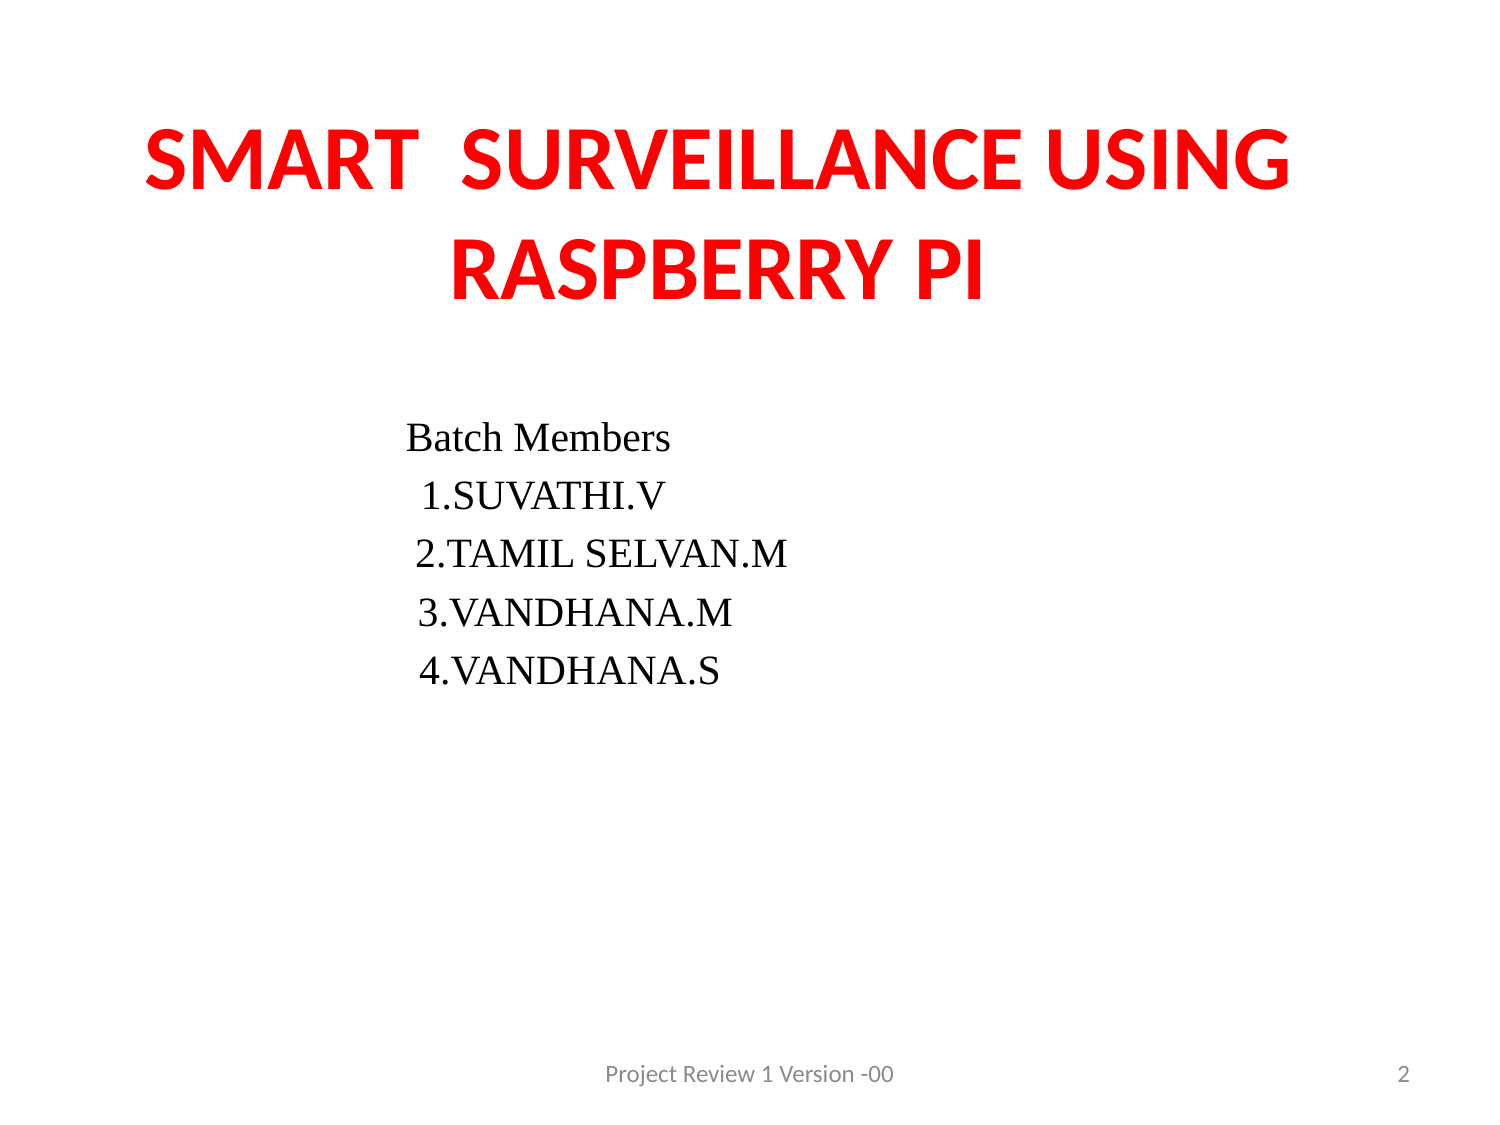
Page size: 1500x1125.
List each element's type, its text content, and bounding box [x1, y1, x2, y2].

slide_number 2 [1074, 1042, 1425, 1103]
footer Project Review 1 Version -00 [512, 1042, 988, 1103]
subtitle [225, 637, 975, 813]
text_box Batch Members 1.SUVATHI.V 2.TAMIL SELVAN.M 3.VANDHANA.M 4.VANDHANA.S [150, 401, 938, 764]
title SMART SURVEILLANCE USING RASPBERRY PI [37, 0, 1400, 417]
